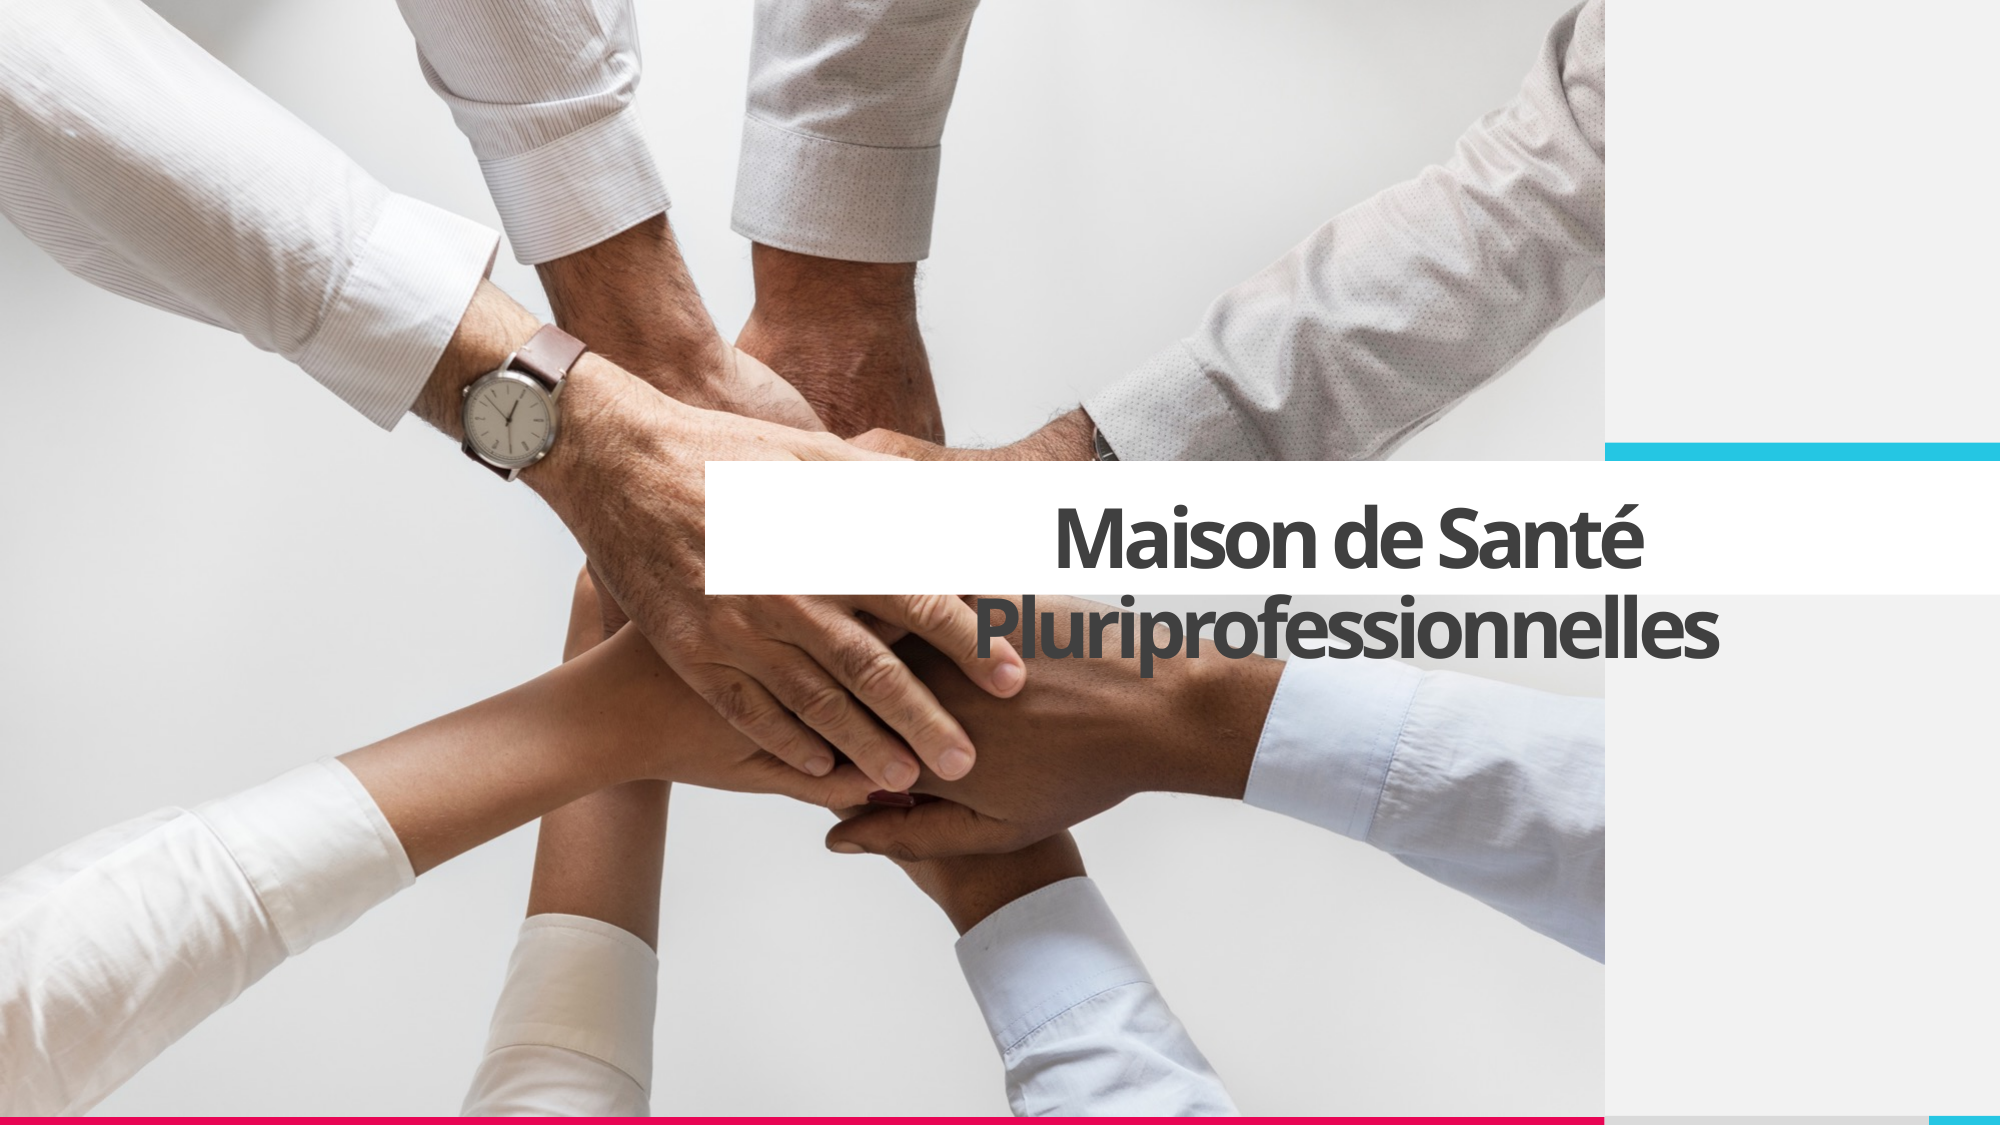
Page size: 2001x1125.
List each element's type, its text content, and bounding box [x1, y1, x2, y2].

picture [0, 0, 1605, 1117]
title Maison de Santé Pluriprofessionnelles [1605, 461, 2000, 595]
